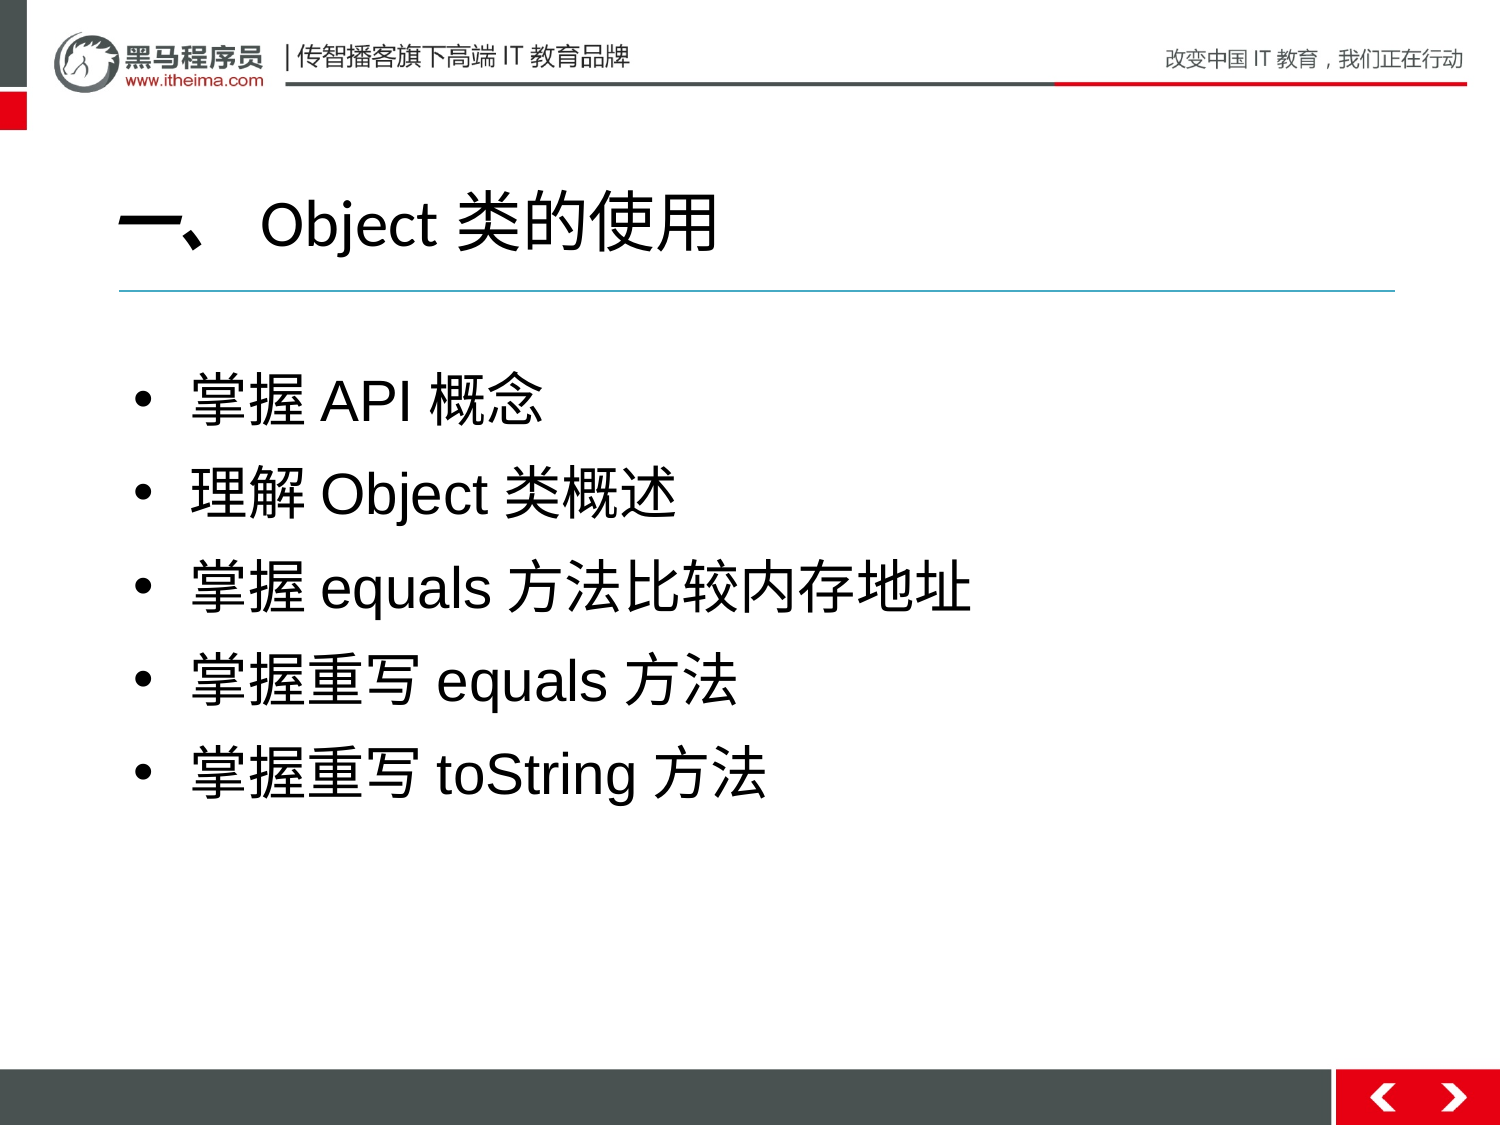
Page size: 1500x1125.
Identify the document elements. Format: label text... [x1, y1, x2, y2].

text_box 掌握API概念 理解Object类概述 掌握equals方法比较内存地址 掌握重写equals方法 掌握重写toString方法 [118, 355, 1382, 1064]
title 一、Object类的使用 [64, 172, 1328, 427]
picture [0, 0, 1500, 1125]
